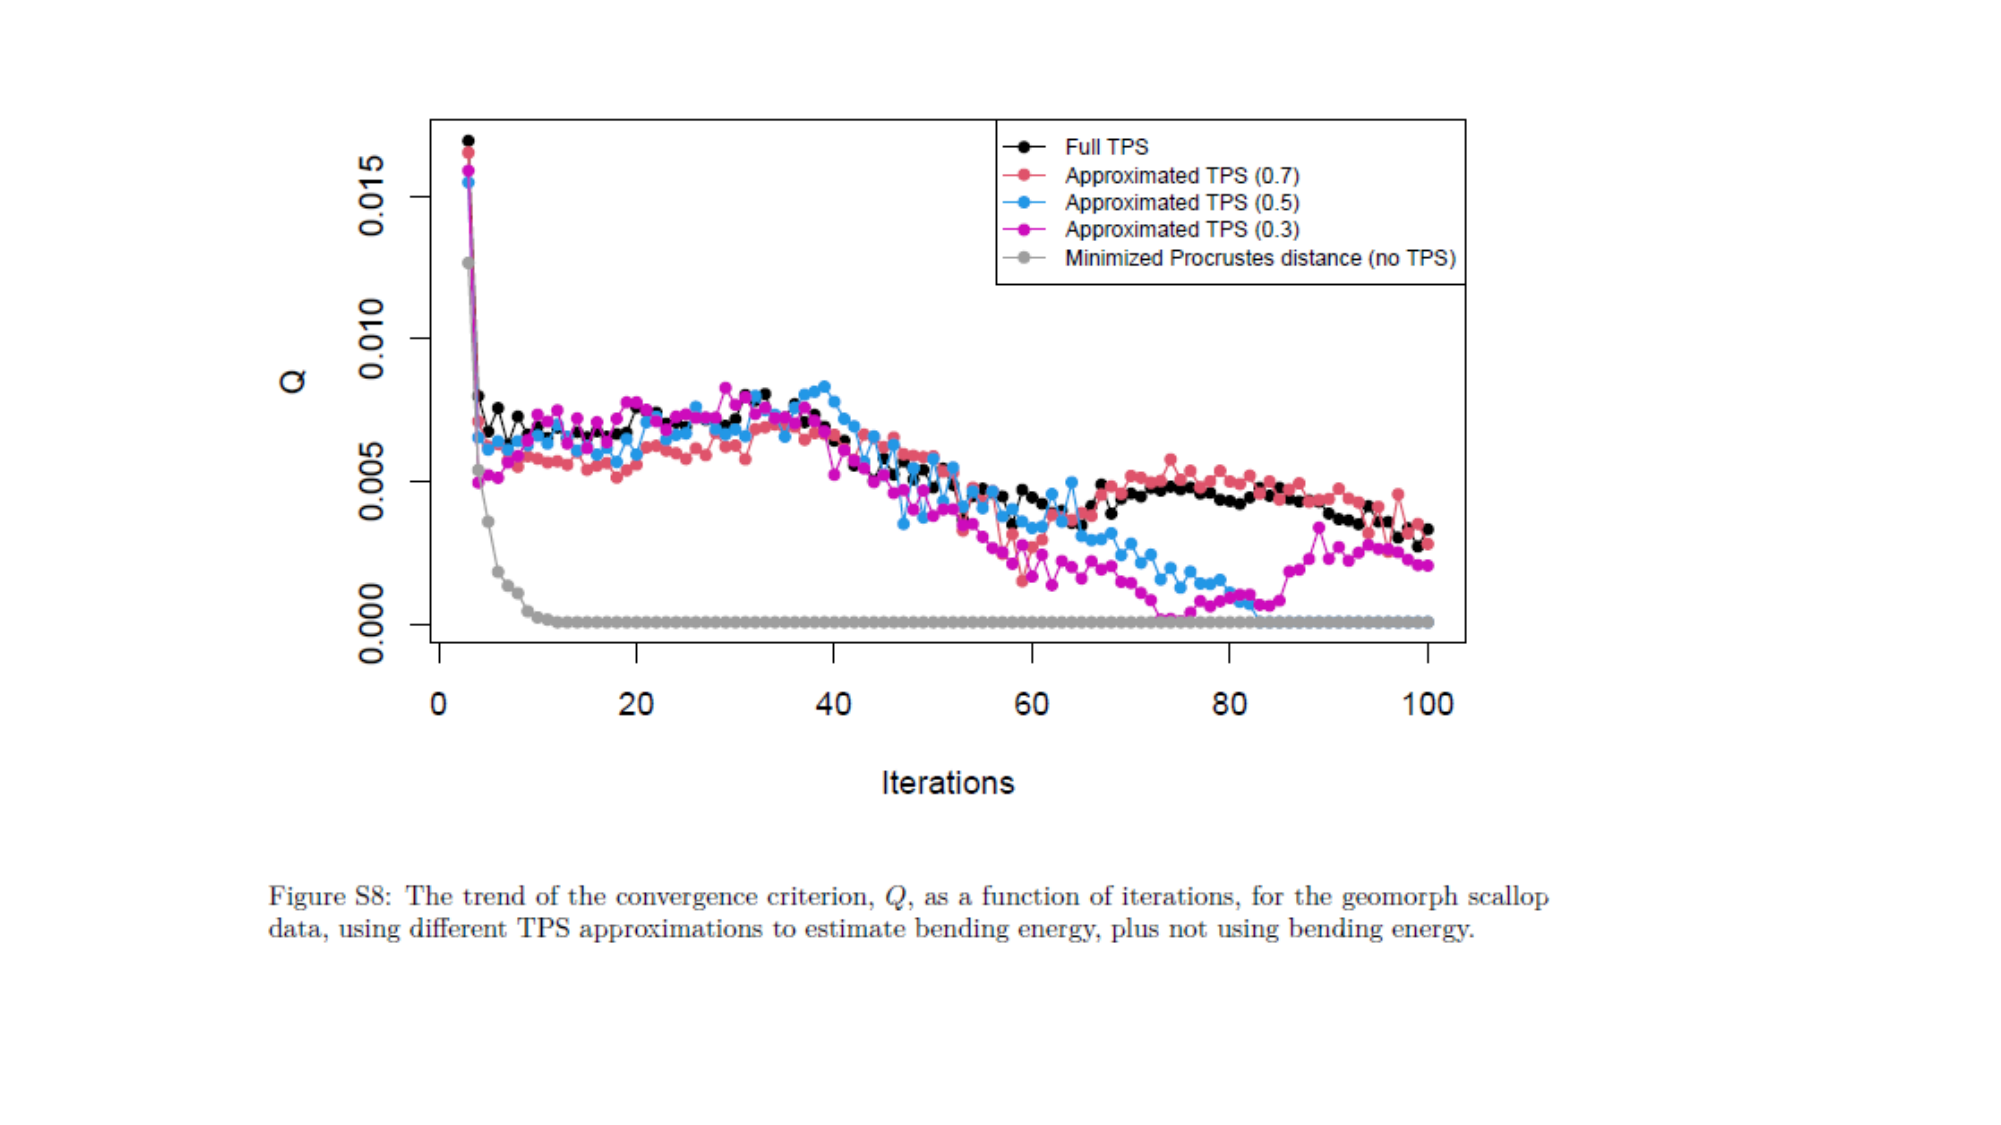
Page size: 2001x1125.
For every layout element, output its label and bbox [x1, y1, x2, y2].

picture [252, 99, 1565, 955]
